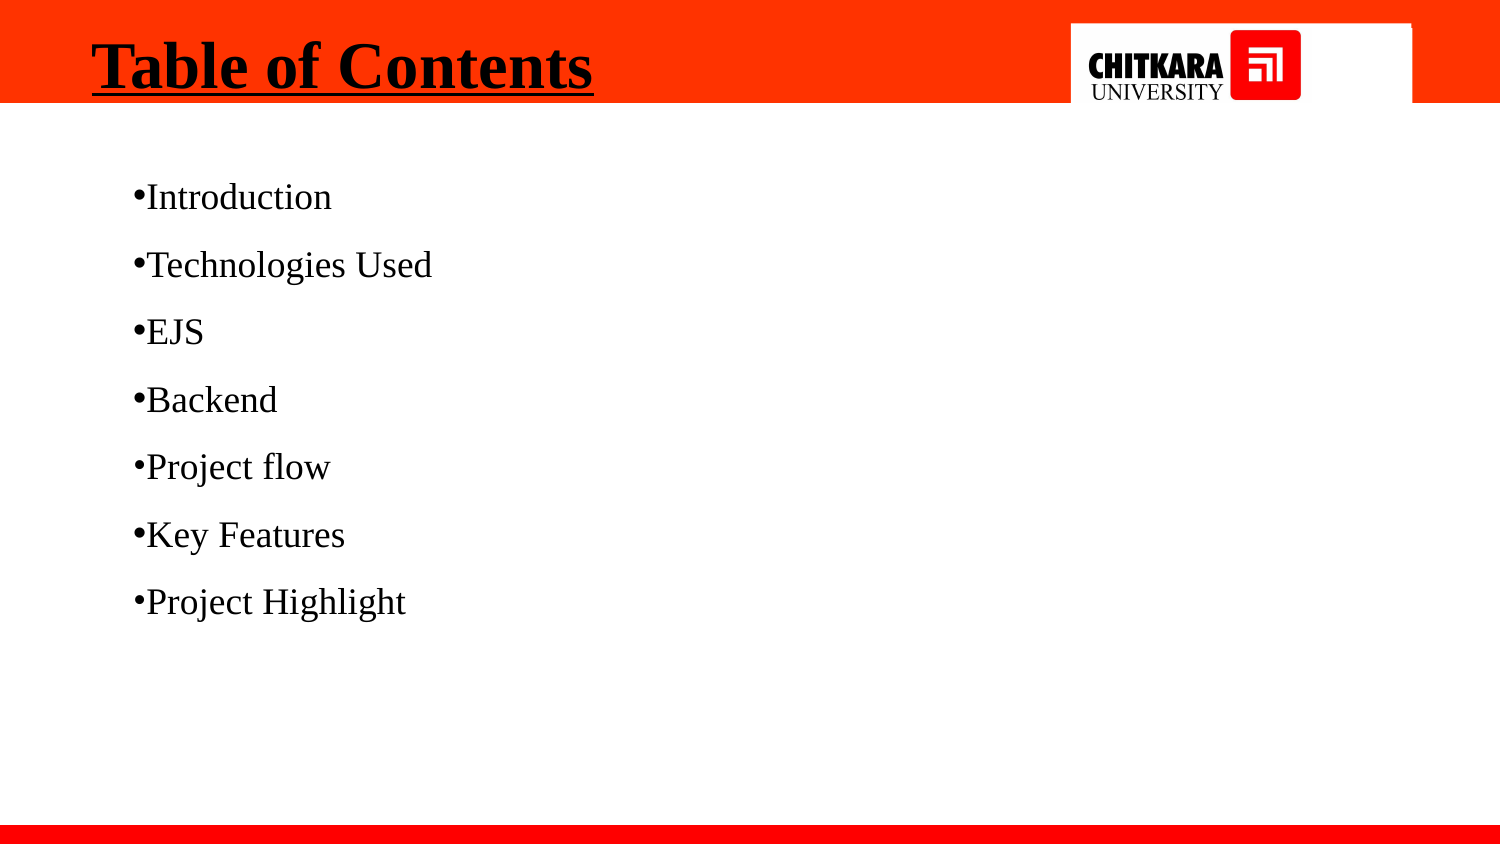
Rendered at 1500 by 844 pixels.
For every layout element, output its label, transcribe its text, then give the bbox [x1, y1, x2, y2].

picture [1074, 28, 1312, 103]
text_box Table of Contents [76, 14, 963, 110]
text_box Introduction Technologies Used EJS Backend Project flow Key Features Project Highlight [118, 142, 1253, 750]
